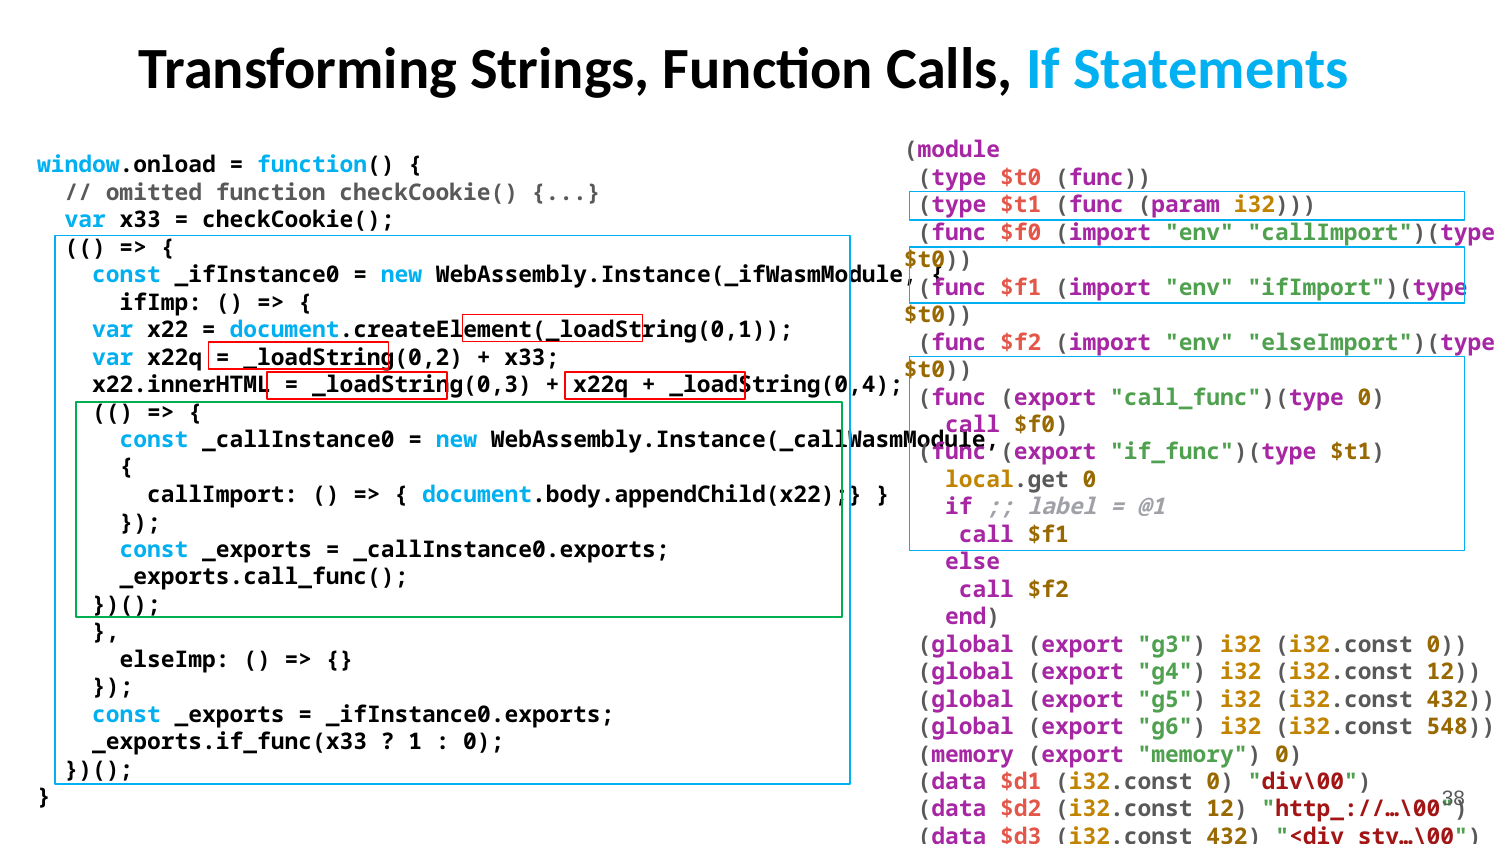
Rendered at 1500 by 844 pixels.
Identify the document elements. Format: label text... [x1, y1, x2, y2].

list window.onload = function() { // omitted function checkCookie() {...} var x33 = checkCookie(); (() => { const _ifInstance0 = new WebAssembly.Instance(_ifWasmModule, { ifImp: () => { var x22 = document.createElement(_loadString(0,1)); var x22q = _loadString(0,2) + x33; x22.innerHTML = _loadString(0,3) + x22q + _loadString(0,4); (() => { const _callInstance0 = new WebAssembly.Instance(_callWasmModule, { callImport: () => { document.body.appendChild(x22);} } }); const _exports = _callInstance0.exports; _exports.call_func(); })(); }, elseImp: () => {} }); const _exports = _ifInstance0.exports; _exports.if_func(x33 ? 1 : 0); })(); } [22, 135, 903, 829]
slide_number 38 [1389, 764, 1480, 830]
title Transforming Strings, Function Calls, If Statements [45, 15, 1443, 126]
text_box [55, 235, 851, 785]
text_box [909, 247, 1465, 303]
text_box [909, 356, 1465, 551]
text_box (module (type $t0 (func)) (type $t1 (func (param i32))) (func $f0 (import "env" "callImport")(type $t0)) (func $f1 (import "env" "ifImport")(type $t0)) (func $f2 (import "env" "elseImport")(type $t0)) (func (export "call_func")(type 0) call $f0) (func (export "if_func")(type $t1) local.get 0 if ;; label = @1 call $f1 else call $f2 end) (global (export "g3") i32 (i32.const 0)) (global (export "g4") i32 (i32.const 12)) (global (export "g5") i32 (i32.const 432)) (global (export "g6") i32 (i32.const 548)) (memory (export "memory") 0) (data $d1 (i32.const 0) "div\00") (data $d2 (i32.const 12) "http_://…\00") (data $d3 (i32.const 432) "<div sty…\00") (data $d4 (i32.const 548) "'></ifra…\00") ) [903, 134, 1500, 844]
text_box [909, 191, 1465, 220]
